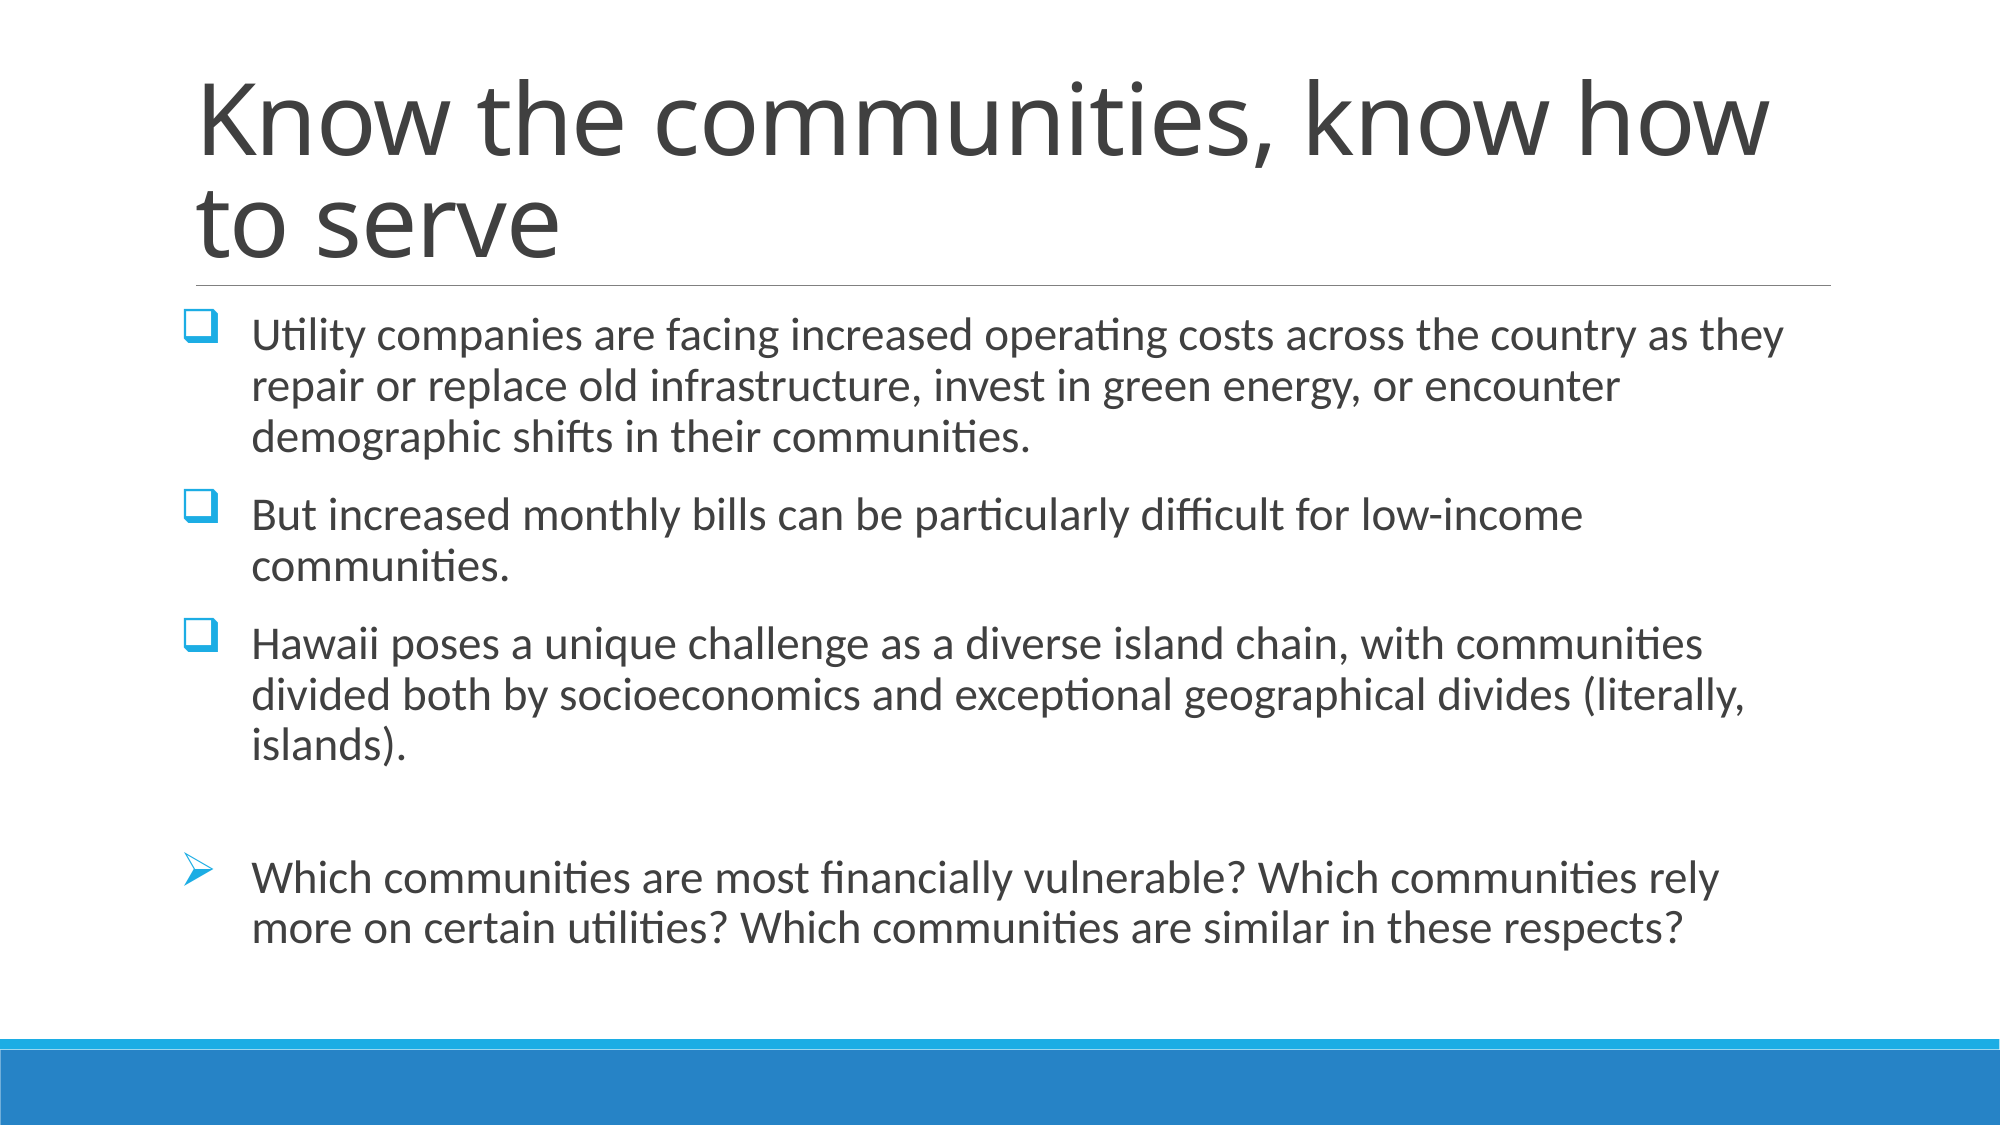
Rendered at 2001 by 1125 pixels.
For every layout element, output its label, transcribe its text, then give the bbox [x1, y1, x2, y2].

title Know the communities, know how to serve [180, 47, 1830, 285]
list Utility companies are facing increased operating costs across the country as they repair or replace old infrastructure, invest in green energy, or encounter demographic shifts in their communities. But increased monthly bills can be particularly difficult for low-income communities. Hawaii poses a unique challenge as a diverse island chain, with communities divided both by socioeconomics and exceptional geographical divides (literally, islands). Which communities are most financially vulnerable? Which communities rely more on certain utilities? Which communities are similar in these respects? [180, 302, 1830, 963]
